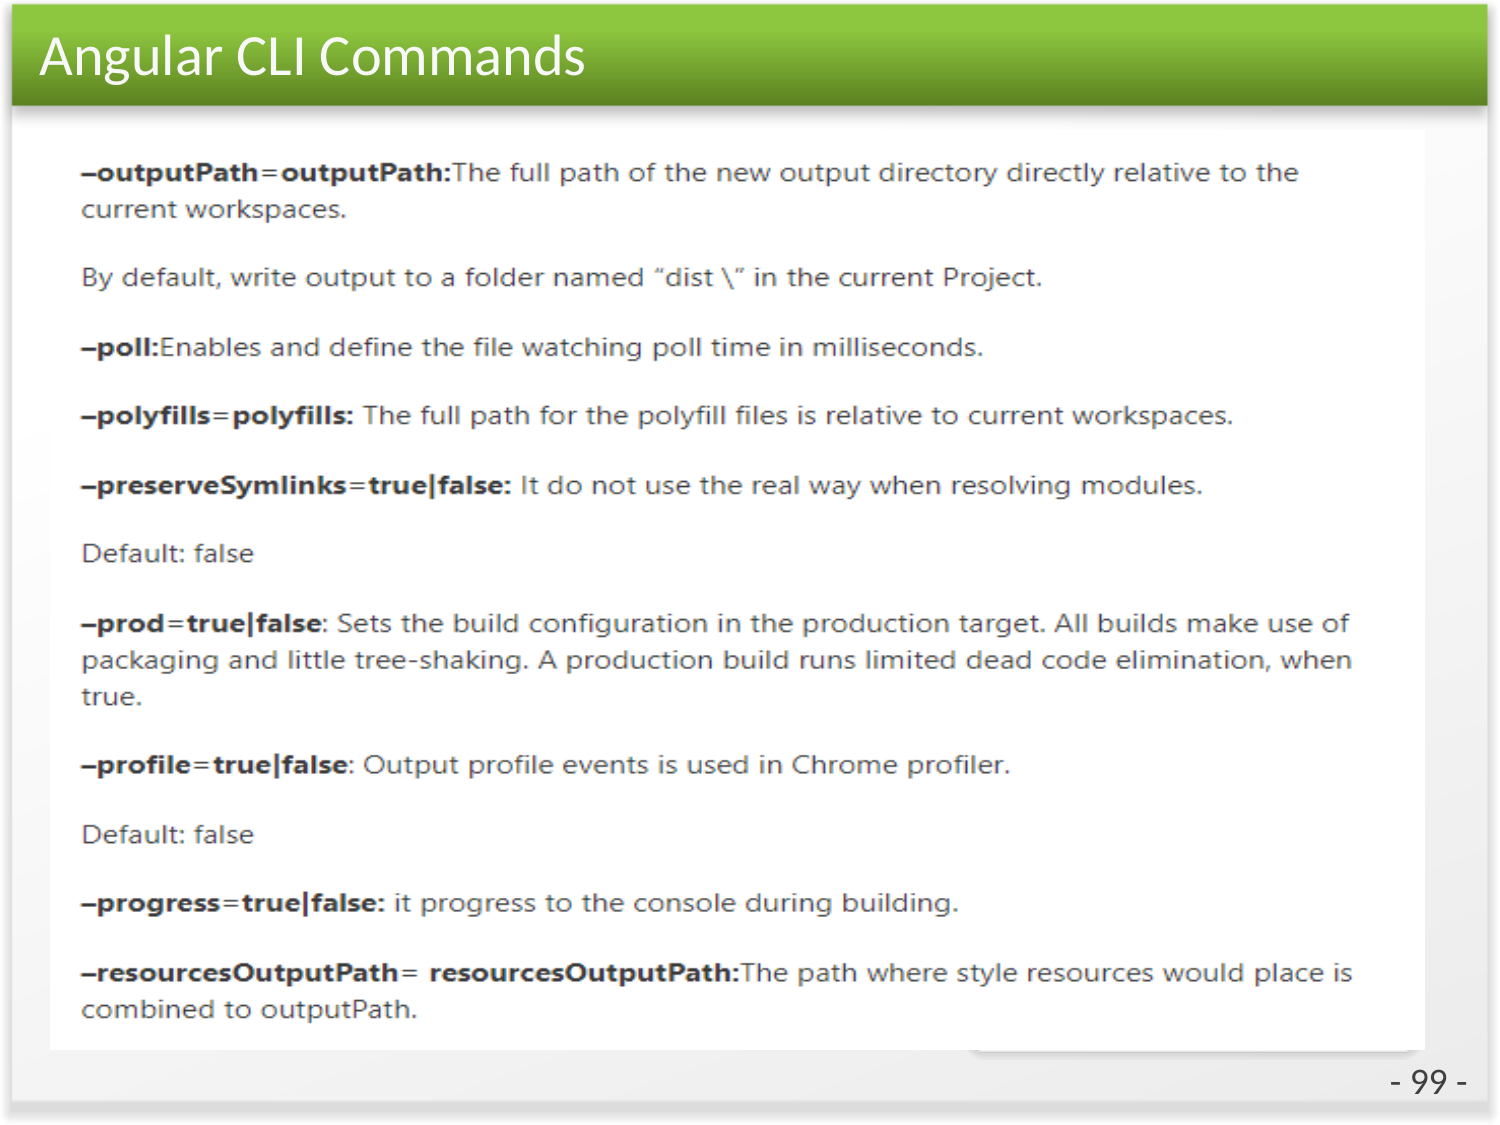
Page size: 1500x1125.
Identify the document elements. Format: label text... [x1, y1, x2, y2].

picture [0, 0, 1500, 1125]
slide_number - 99 - [1374, 1050, 1488, 1088]
title Angular CLI Commands [24, 10, 1475, 99]
list [24, 98, 1425, 913]
